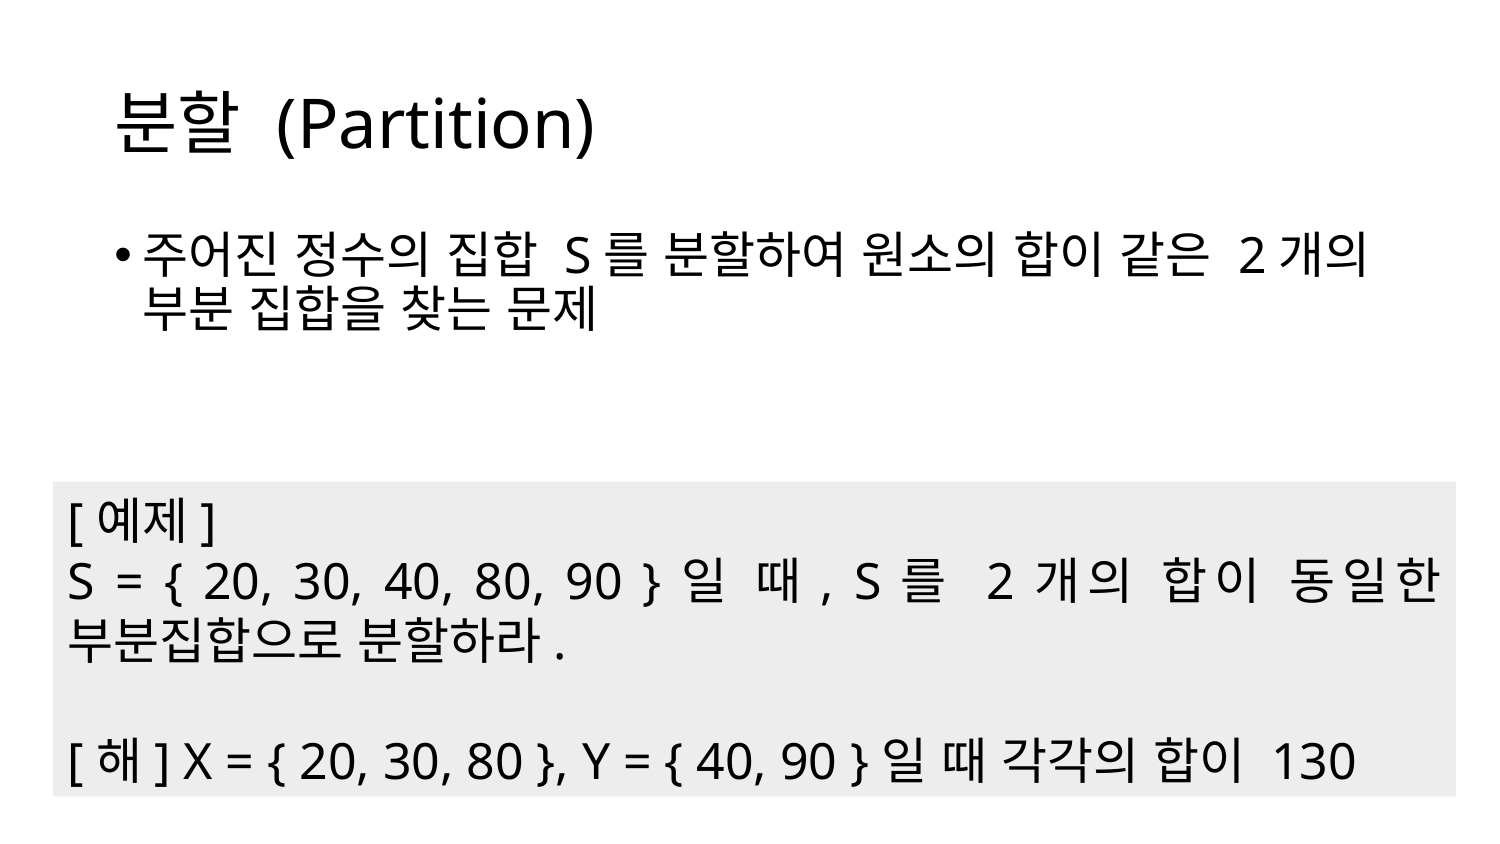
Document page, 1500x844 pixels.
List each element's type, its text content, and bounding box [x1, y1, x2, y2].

list 주어진 정수의 집합 S를 분할하여 원소의 합이 같은 2개의 부분 집합을 찾는 문제 [103, 224, 1397, 481]
title 분할 (Partition) [103, 44, 1397, 208]
text_box [예제] S = { 20, 30, 40, 80, 90 }일 때, S를 2개의 합이 동일한 부분집합으로 분할하라. [해] X = { 20, 30, 80 }, Y = { 40, 90 }일 때 각각의 합이 130 [53, 481, 1456, 797]
